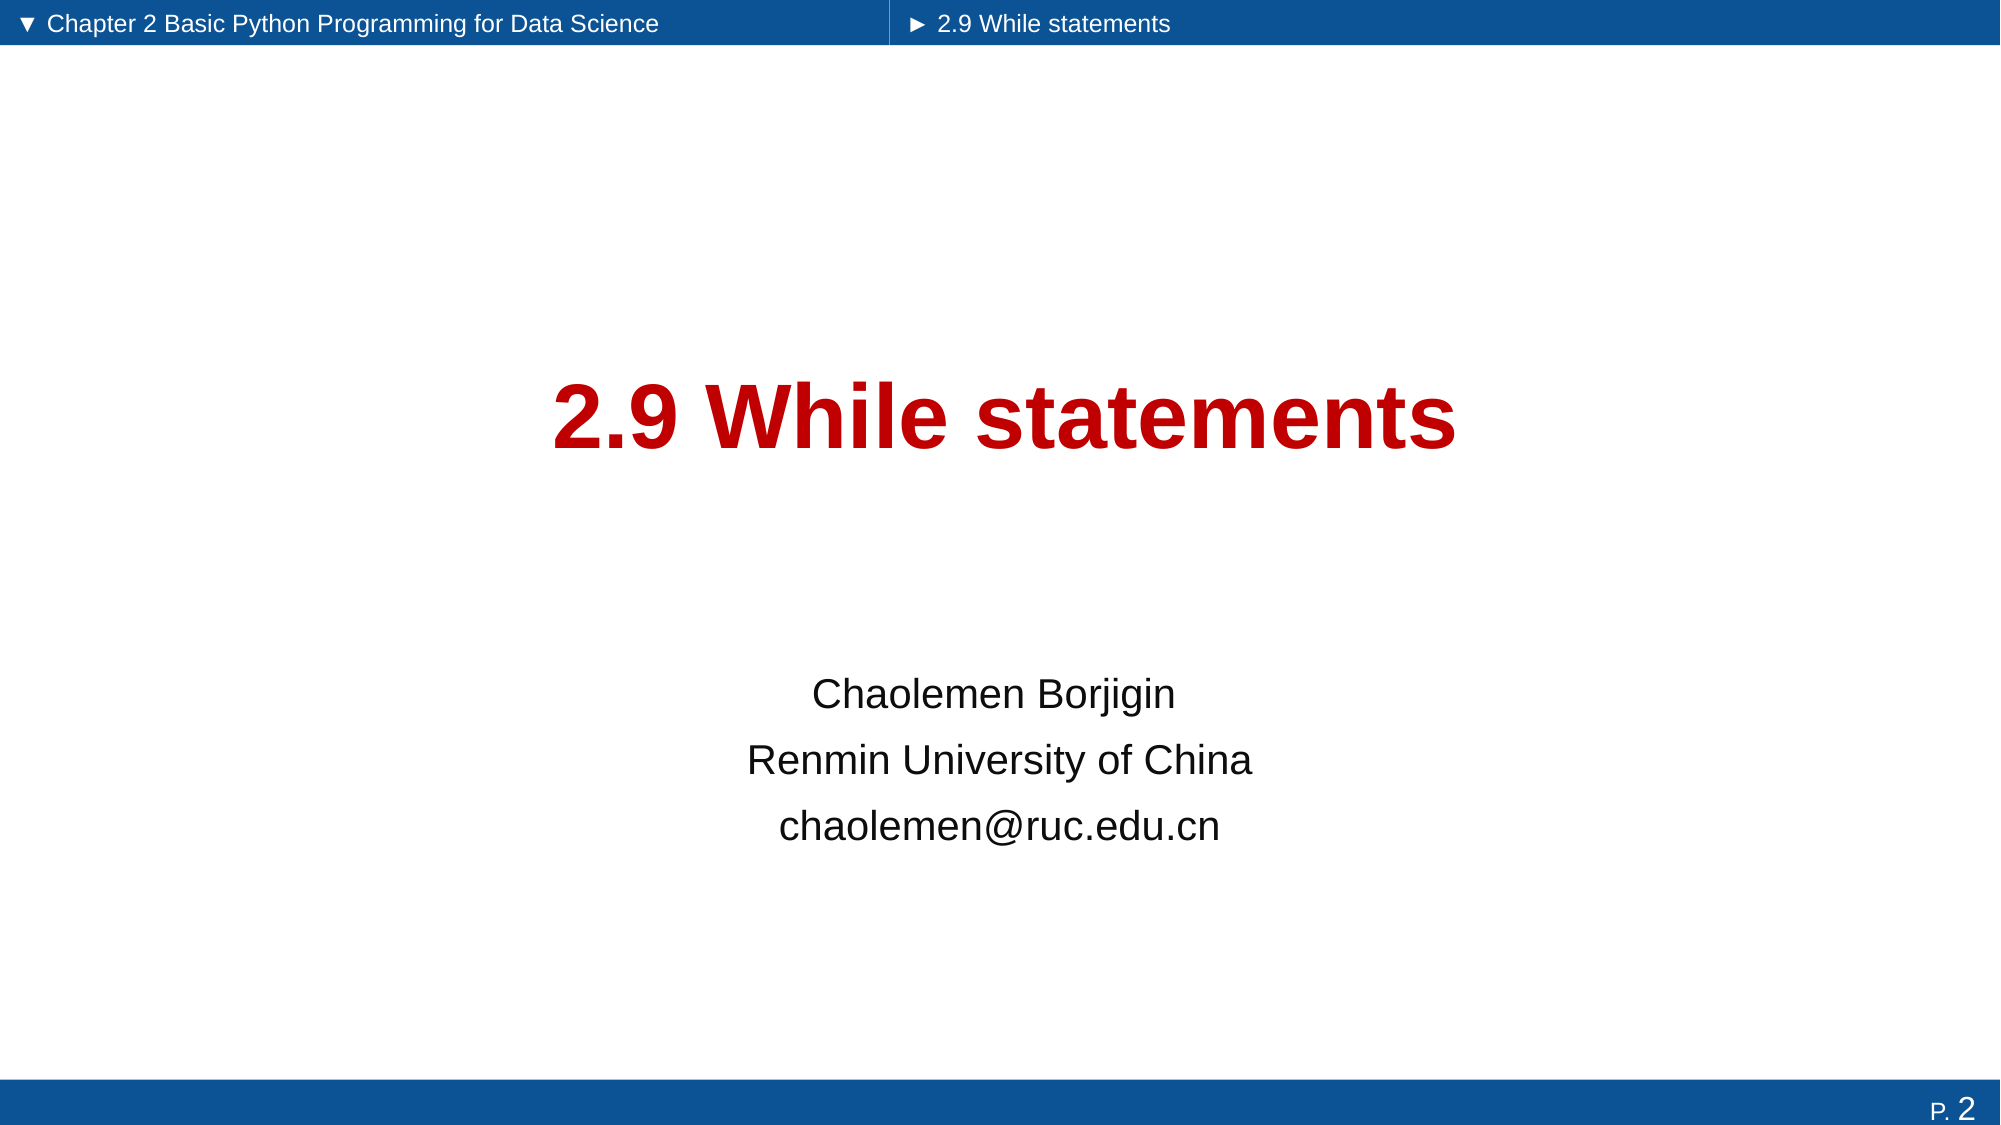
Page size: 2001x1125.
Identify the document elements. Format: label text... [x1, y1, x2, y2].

title 2.9 While statements [54, 314, 1958, 509]
list ▼ Chapter 2 Basic Python Programming for Data Science [0, 0, 725, 43]
text_box Chaolemen Borjigin Renmin University of China chaolemen@ruc.edu.cn [625, 665, 1374, 895]
list ► 2.9 While statements [890, 0, 1296, 43]
